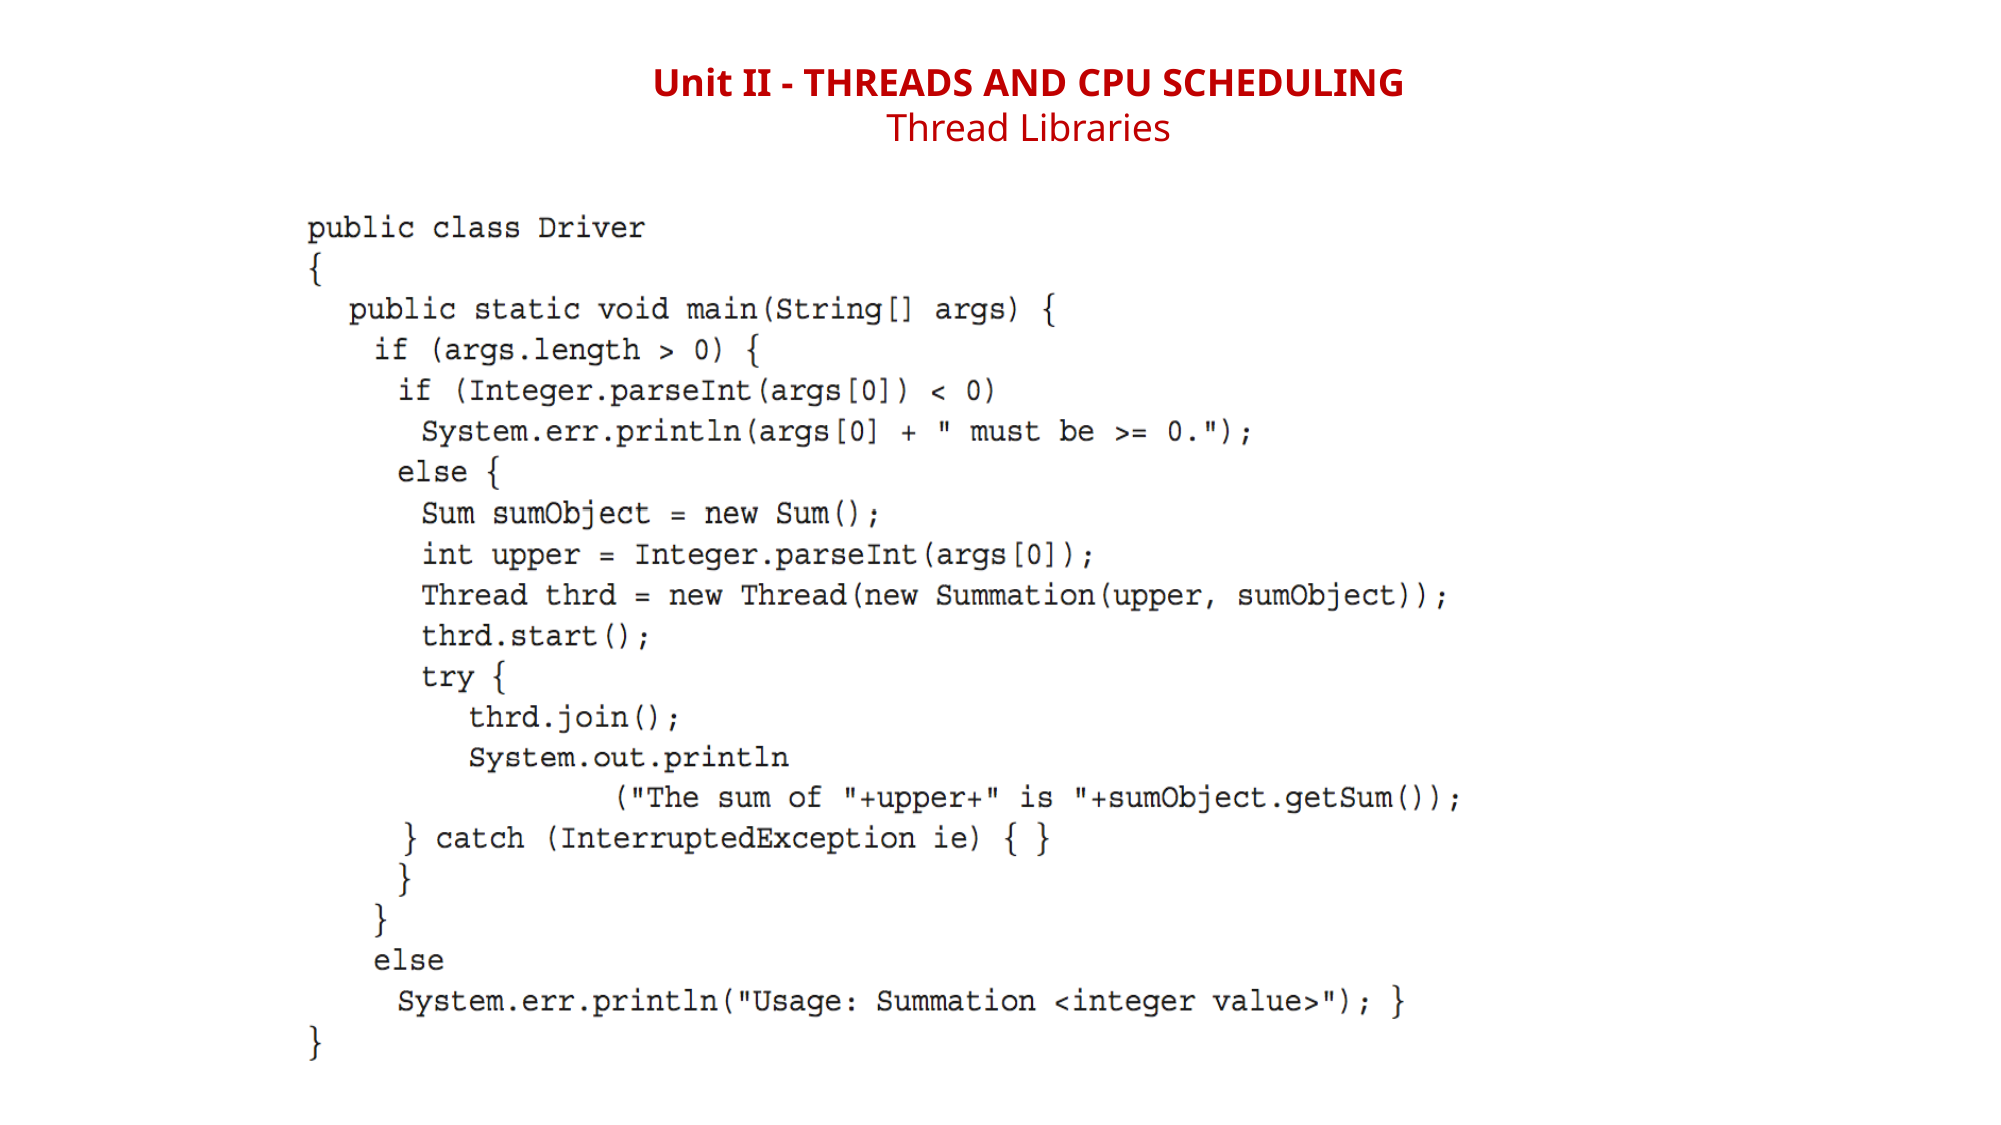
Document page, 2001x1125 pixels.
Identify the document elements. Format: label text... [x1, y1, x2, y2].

text_box Unit II - THREADS AND CPU SCHEDULING Thread Libraries [340, 51, 1717, 157]
picture [282, 193, 1507, 1074]
